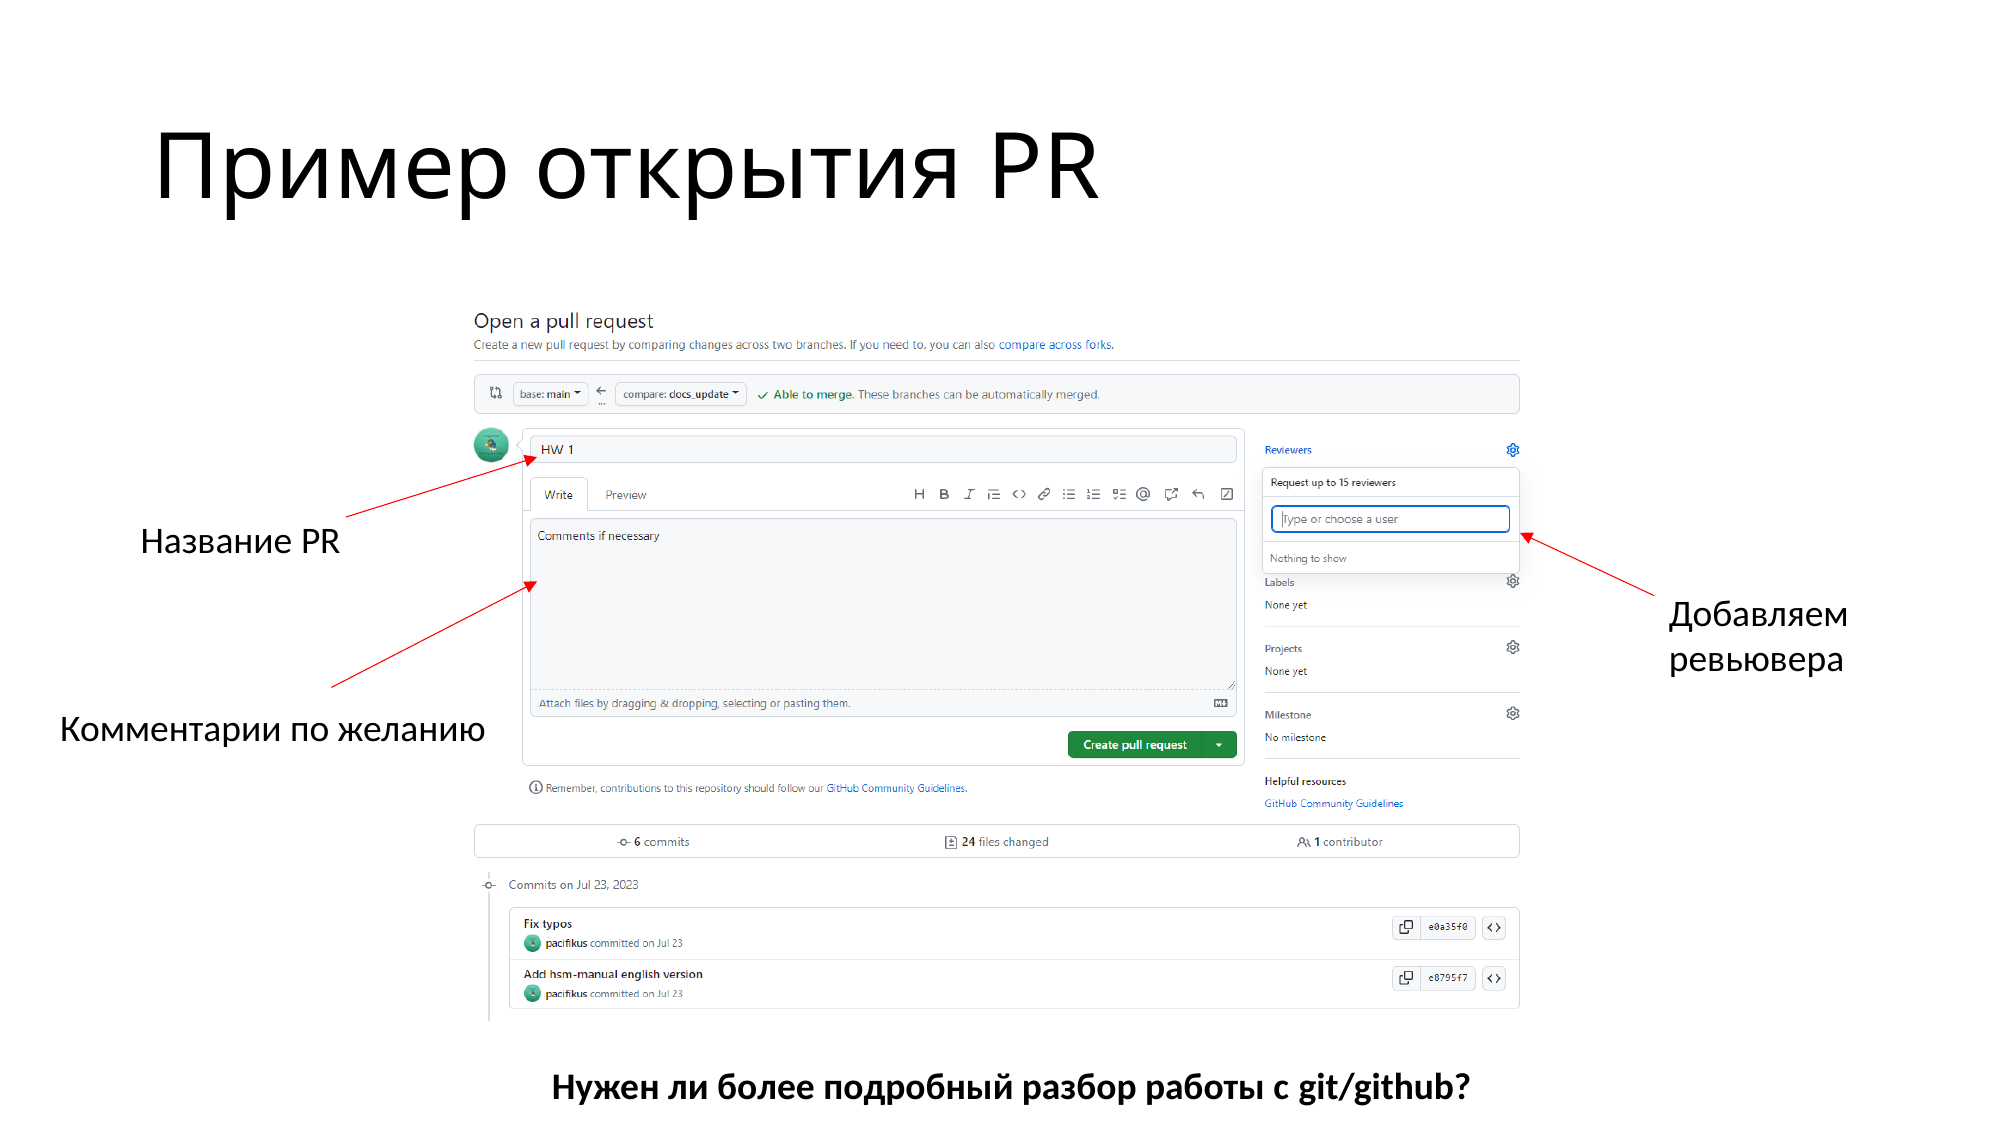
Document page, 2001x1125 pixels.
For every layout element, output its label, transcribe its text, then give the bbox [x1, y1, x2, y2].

text_box Название PR [125, 508, 356, 569]
text_box Комментарии по желанию [45, 696, 447, 757]
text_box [331, 581, 538, 688]
title Пример открытия PR [137, 59, 1863, 278]
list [447, 306, 1553, 1021]
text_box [345, 457, 538, 518]
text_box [1519, 532, 1655, 596]
text_box Нужен ли более подробный разбор работы с git/github? [537, 1054, 1538, 1115]
text_box Добавляем ревьювера [1654, 581, 1865, 687]
